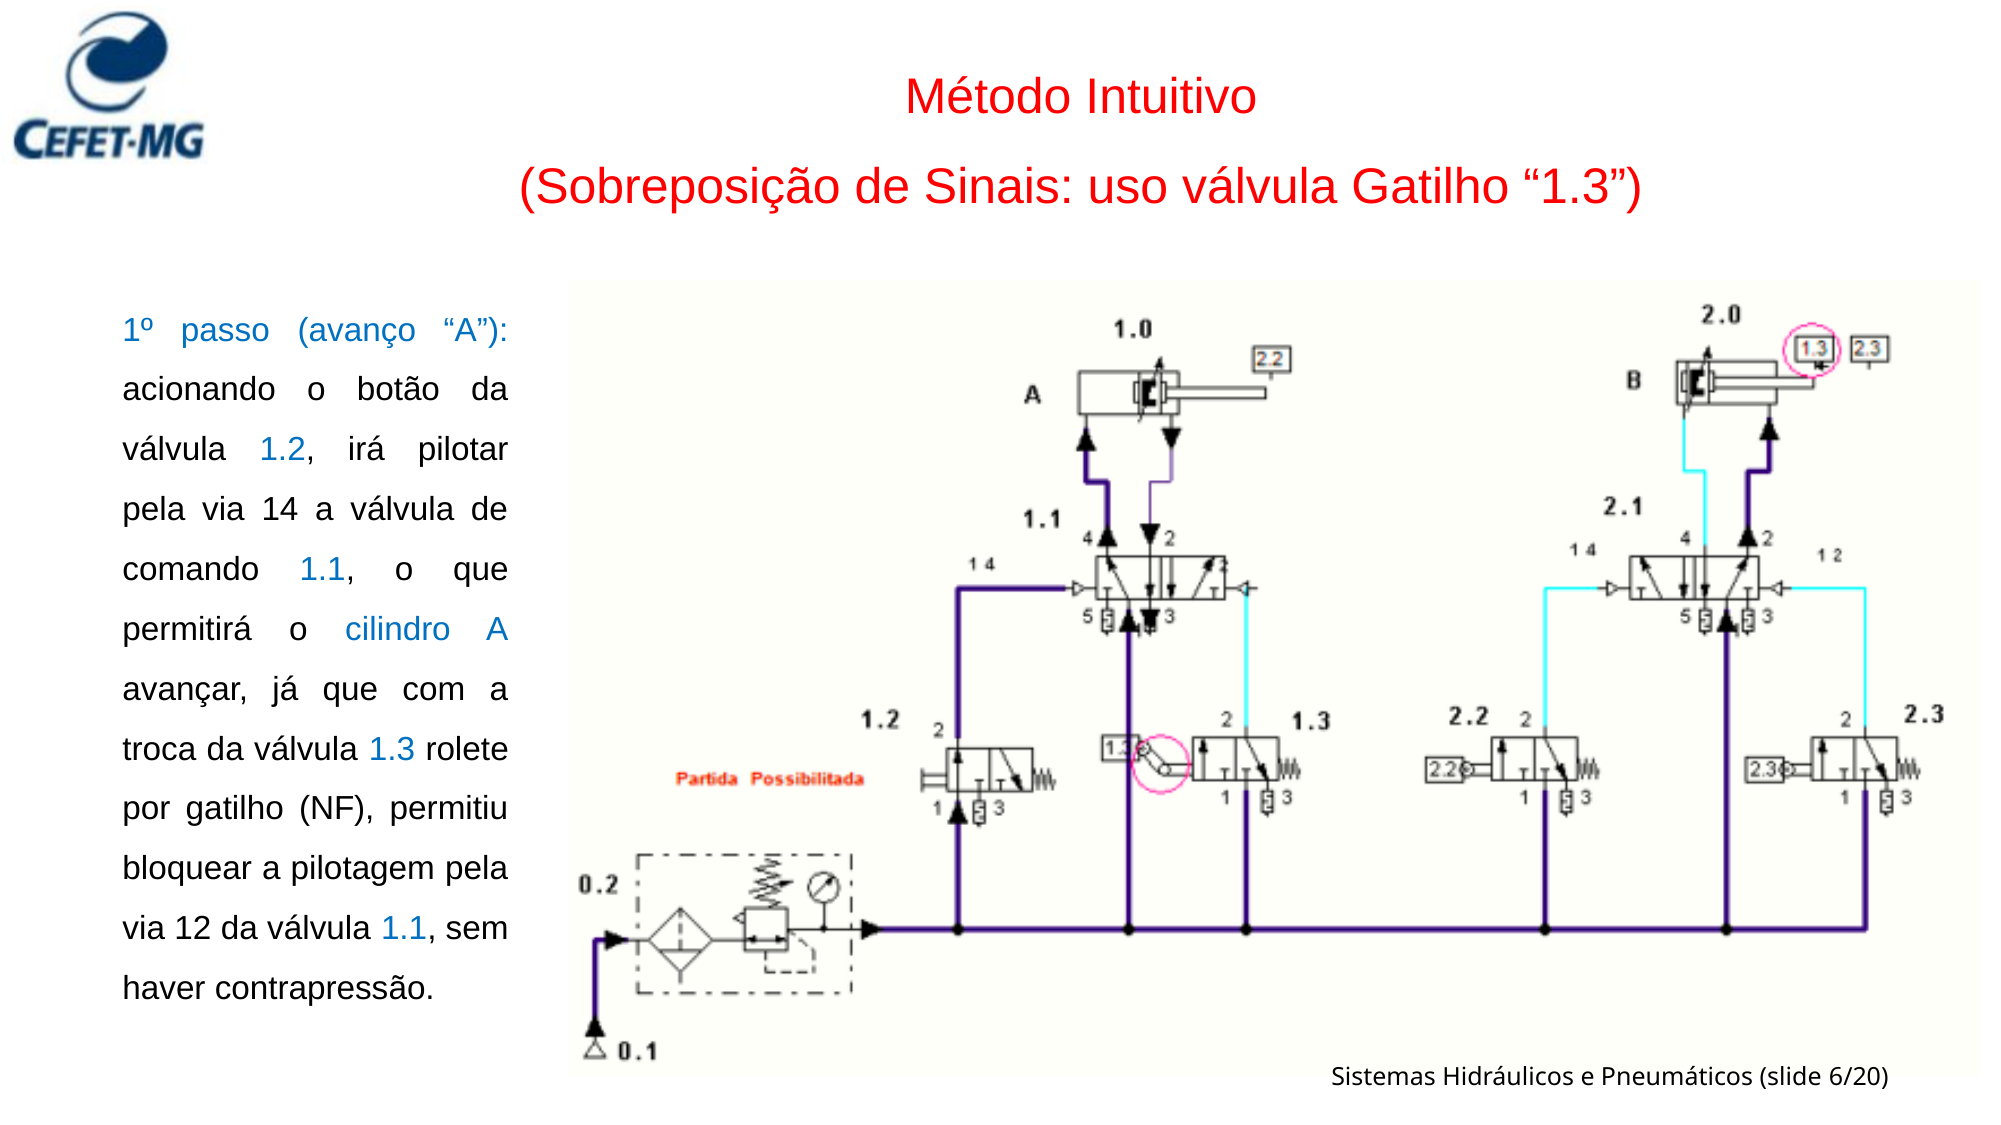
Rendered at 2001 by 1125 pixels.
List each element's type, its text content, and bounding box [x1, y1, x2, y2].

title Método Intuitivo (Sobreposição de Sinais: uso válvula Gatilho “1.3”) [258, 77, 1904, 170]
picture [568, 280, 1980, 1077]
list 1º passo (avanço “A”): acionando o botão da válvula 1.2, irá pilotar pela via 14 a válvula de comando 1.1, o que permitirá o cilindro A avançar, já que com a troca da válvula 1.3 rolete por gatilho (NF), permitiu bloquear a pilotagem pela via 12 da válvula 1.1, sem haver contrapressão. [107, 280, 524, 837]
picture [2, 5, 214, 170]
footer Sistemas Hidráulicos e Pneumáticos (slide 6/20) [1197, 1077, 1904, 1103]
